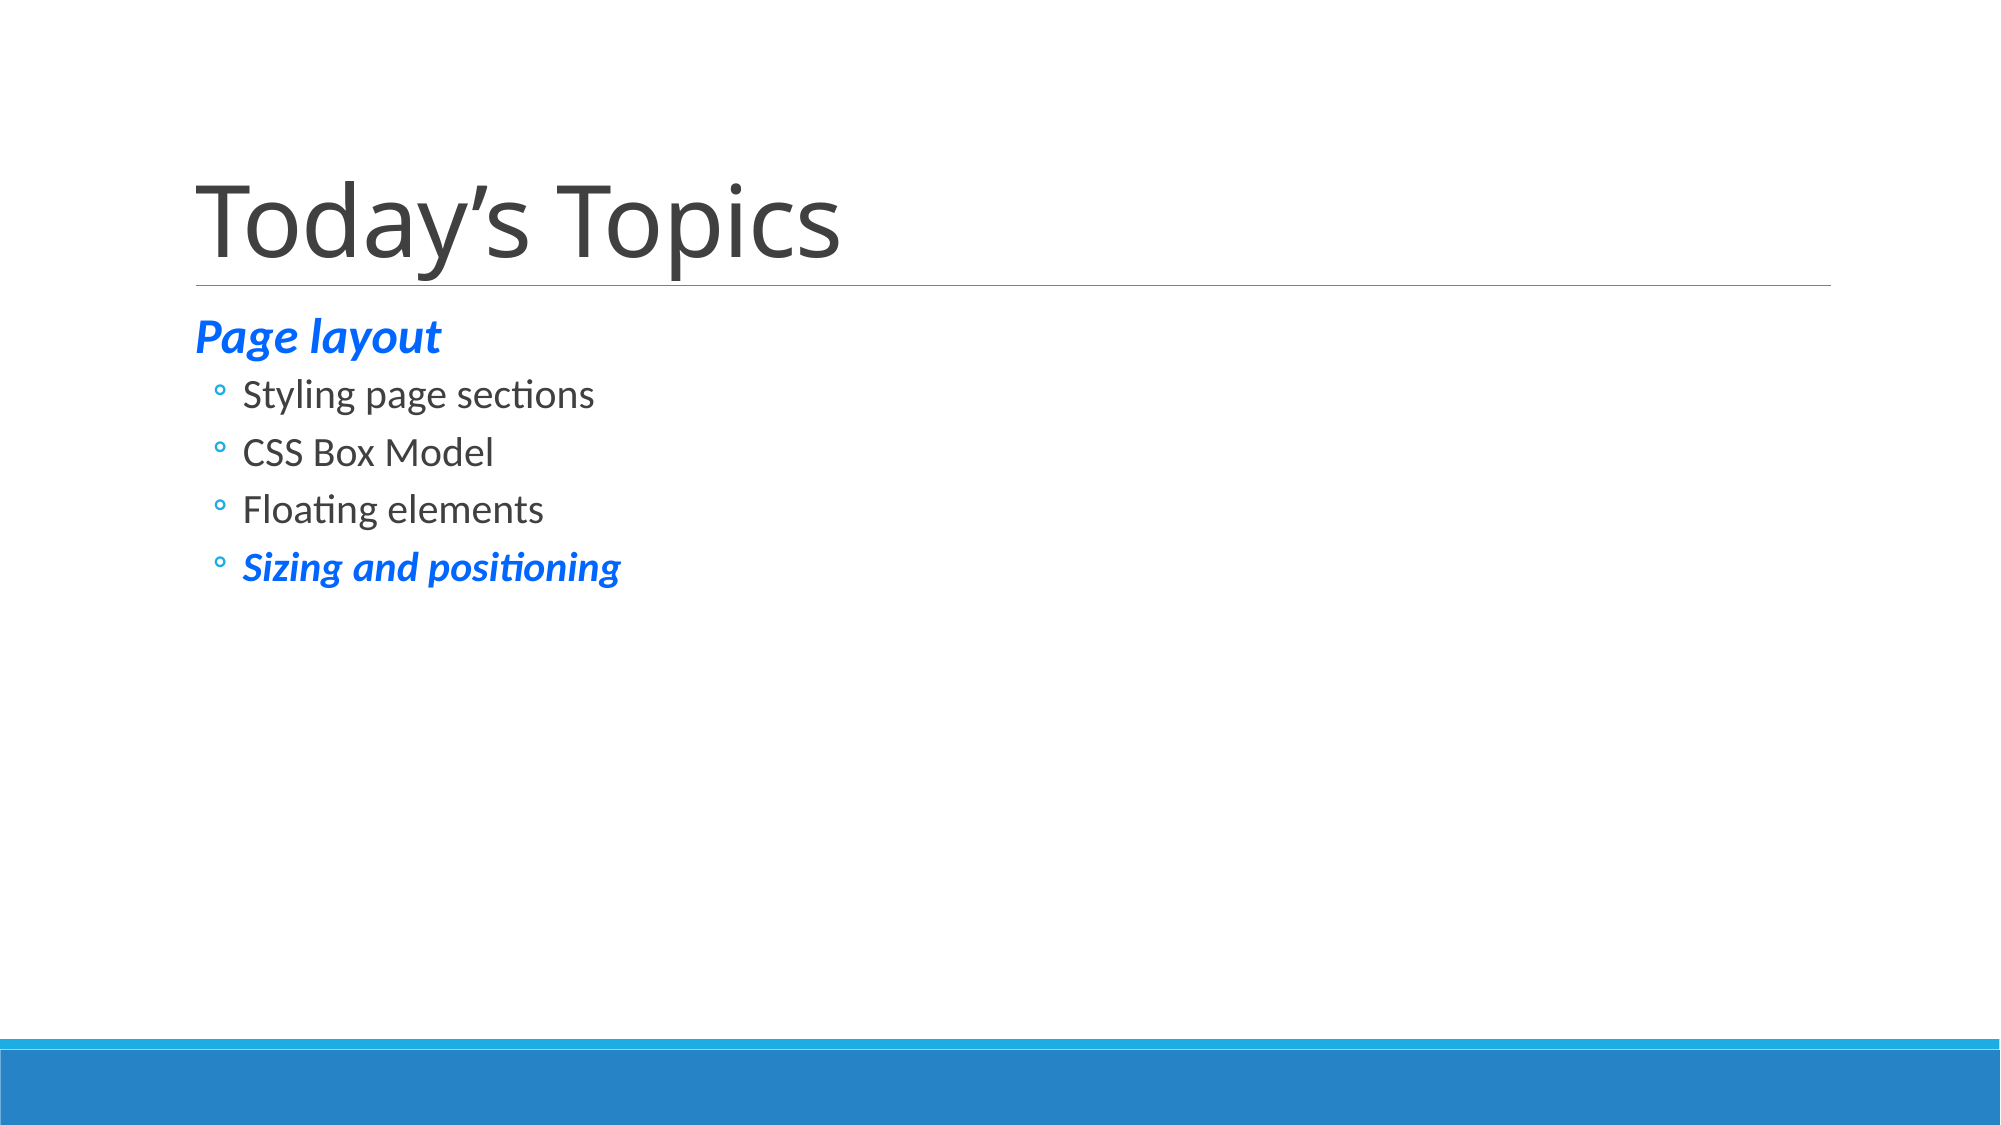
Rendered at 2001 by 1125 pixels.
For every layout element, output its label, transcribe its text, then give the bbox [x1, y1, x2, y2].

list Page layout Styling page sections CSS Box Model Floating elements Sizing and positioning [180, 302, 1830, 963]
title Today’s Topics [180, 47, 1830, 285]
